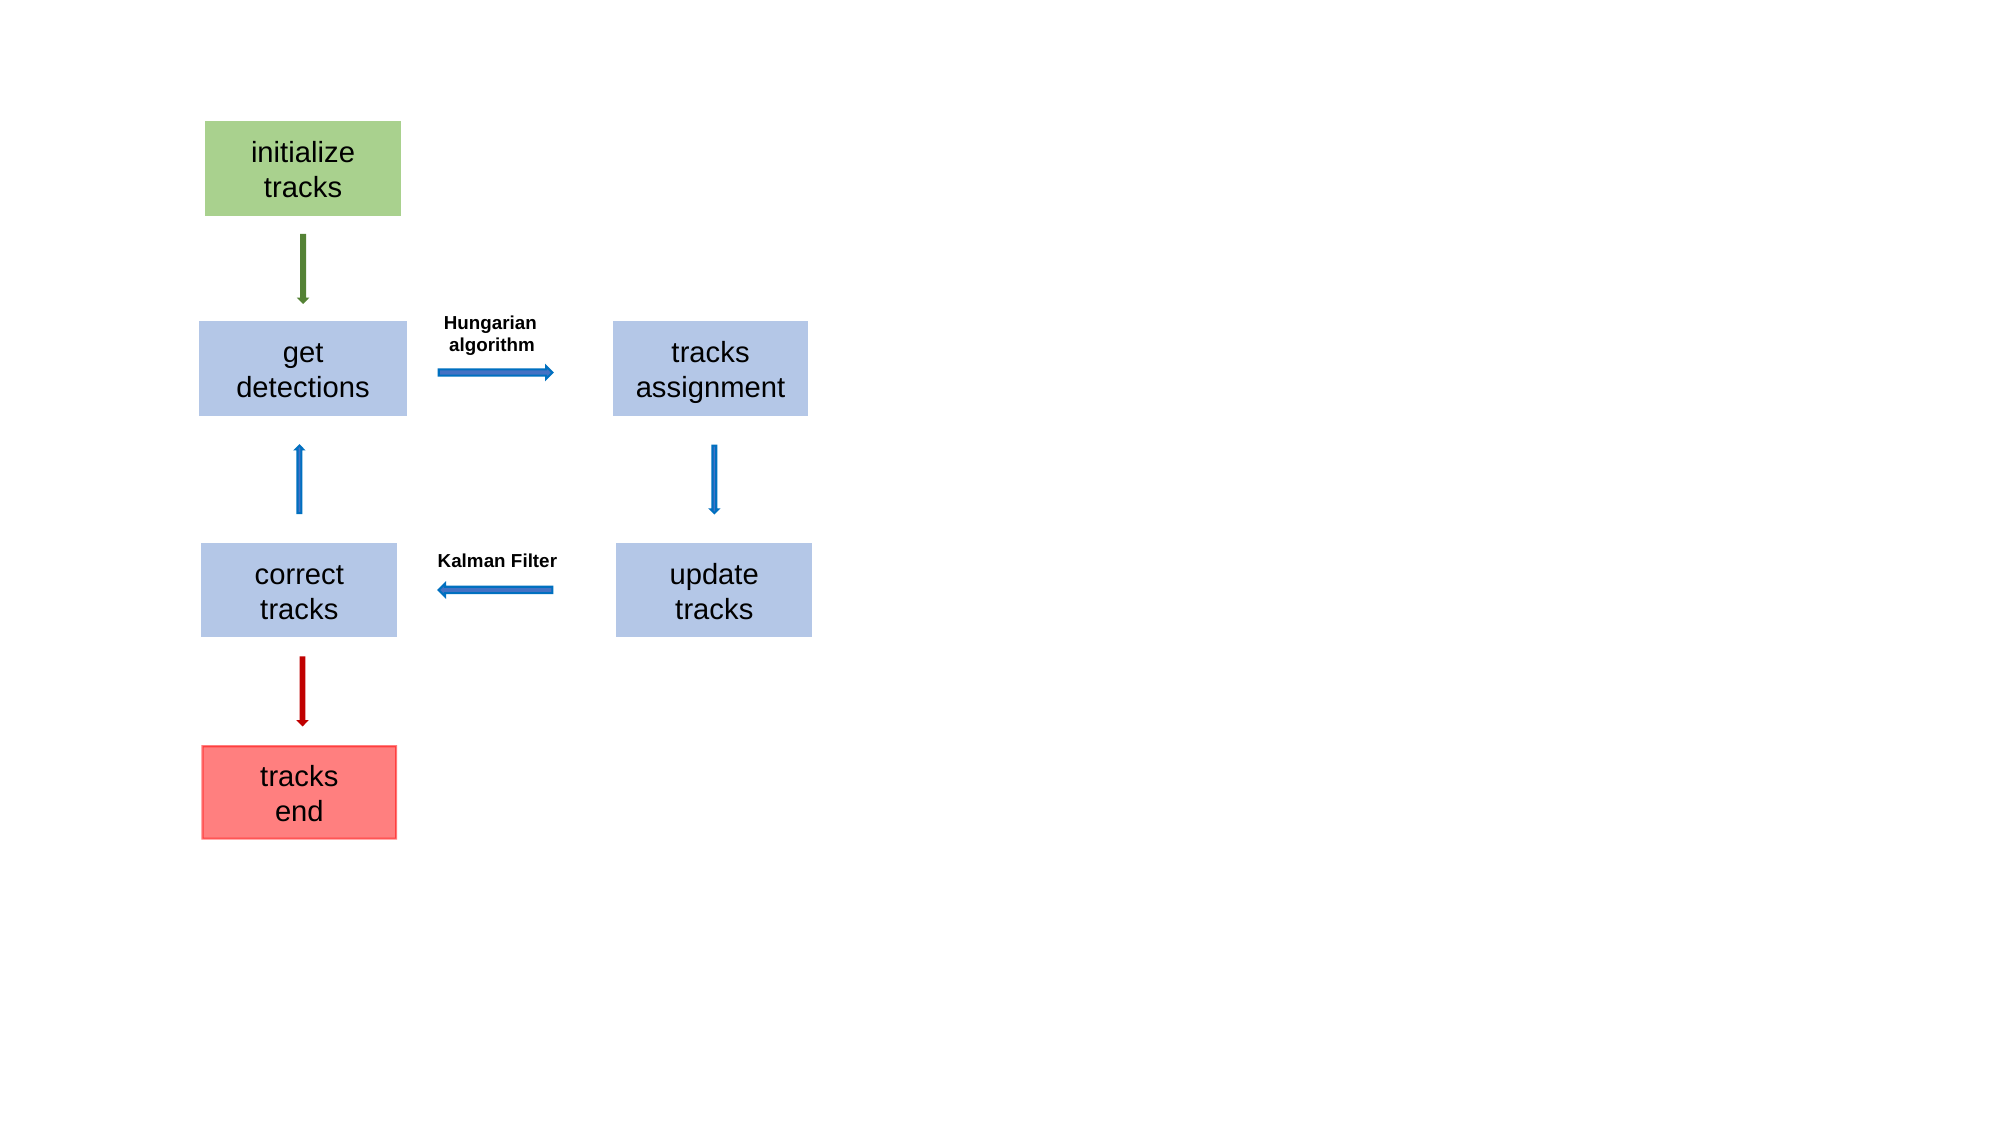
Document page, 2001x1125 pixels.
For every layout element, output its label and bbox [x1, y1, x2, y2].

text_box [199, 122, 812, 839]
